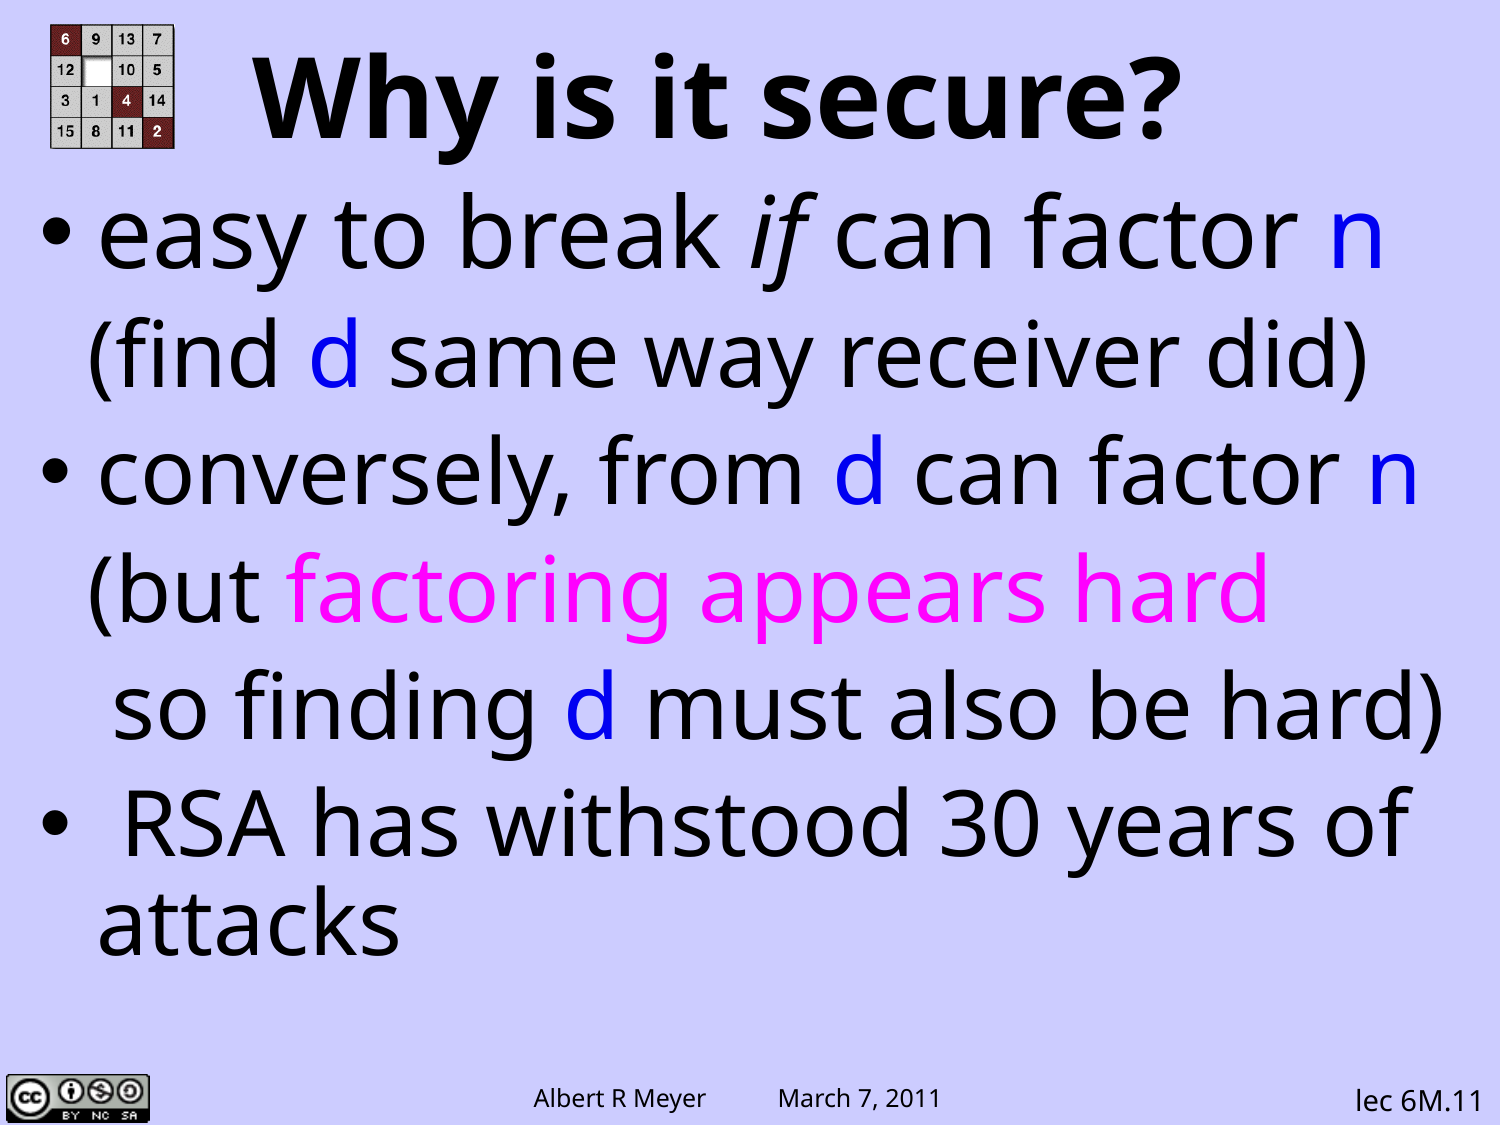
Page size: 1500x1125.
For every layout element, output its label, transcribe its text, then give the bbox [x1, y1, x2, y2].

slide_number lec 6M.11 [1062, 1074, 1500, 1125]
picture [50, 24, 175, 149]
picture [6, 1074, 150, 1123]
list easy to break if can factor n (find d same way receiver did) conversely, from d can factor n (but factoring appears hard so finding d must also be hard) RSA has withstood 30 years of attacks [24, 174, 1476, 1038]
title Why is it secure? [237, 0, 1476, 174]
